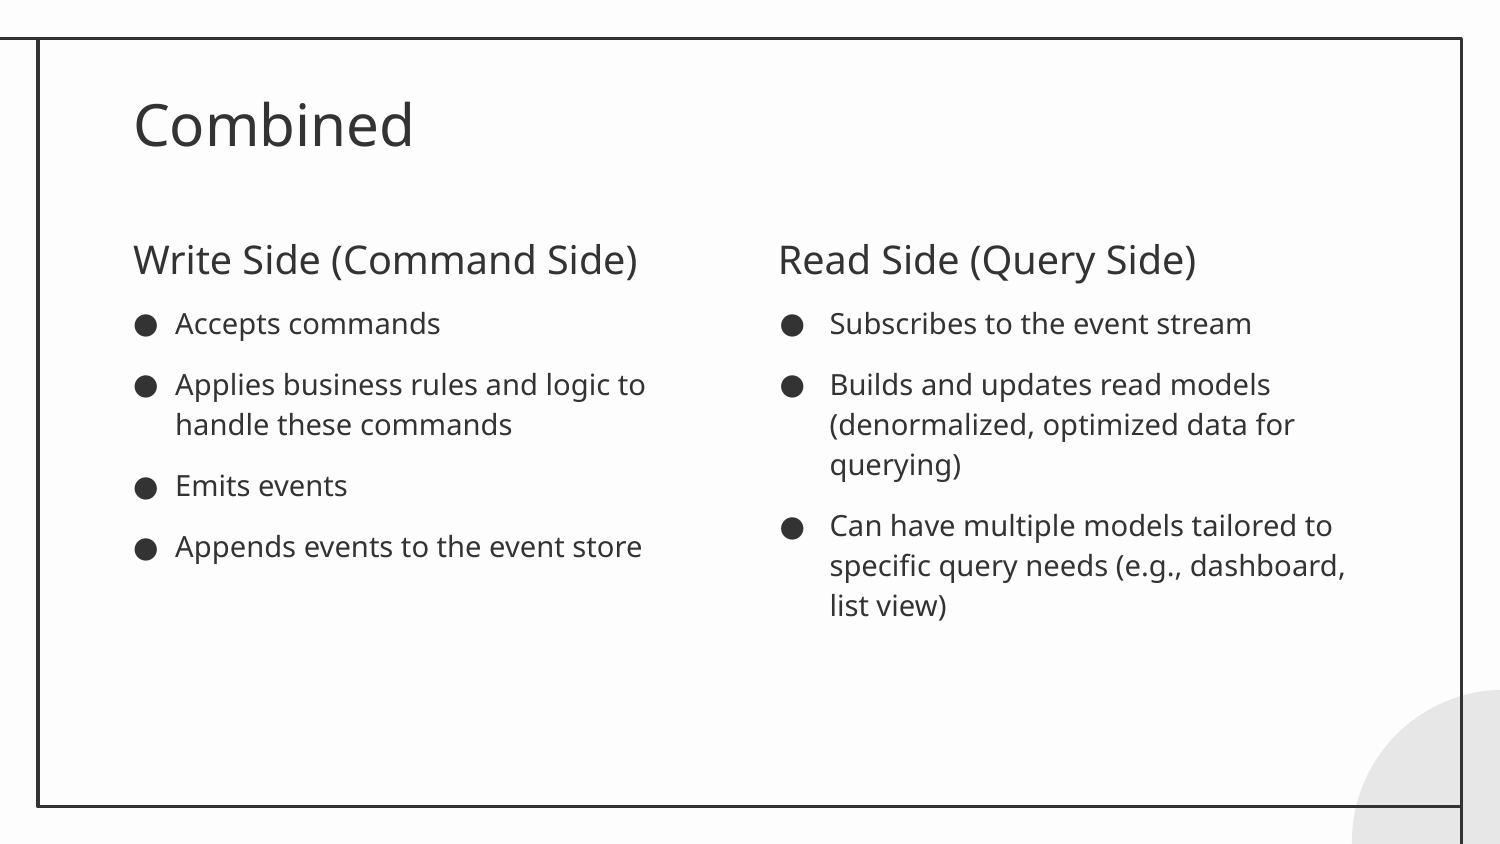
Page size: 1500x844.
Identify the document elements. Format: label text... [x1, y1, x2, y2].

title Combined [118, 72, 1382, 167]
subtitle Write Side (Command Side) [118, 238, 737, 298]
subtitle Accepts commands Applies business rules and logic to handle these commands Emits events Appends events to the event store [118, 298, 737, 734]
subtitle Read Side (Query Side) [762, 238, 1382, 298]
subtitle Subscribes to the event stream Builds and updates read models (denormalized, optimized data for querying) Can have multiple models tailored to specific query needs (e.g., dashboard, list view) [762, 298, 1382, 734]
